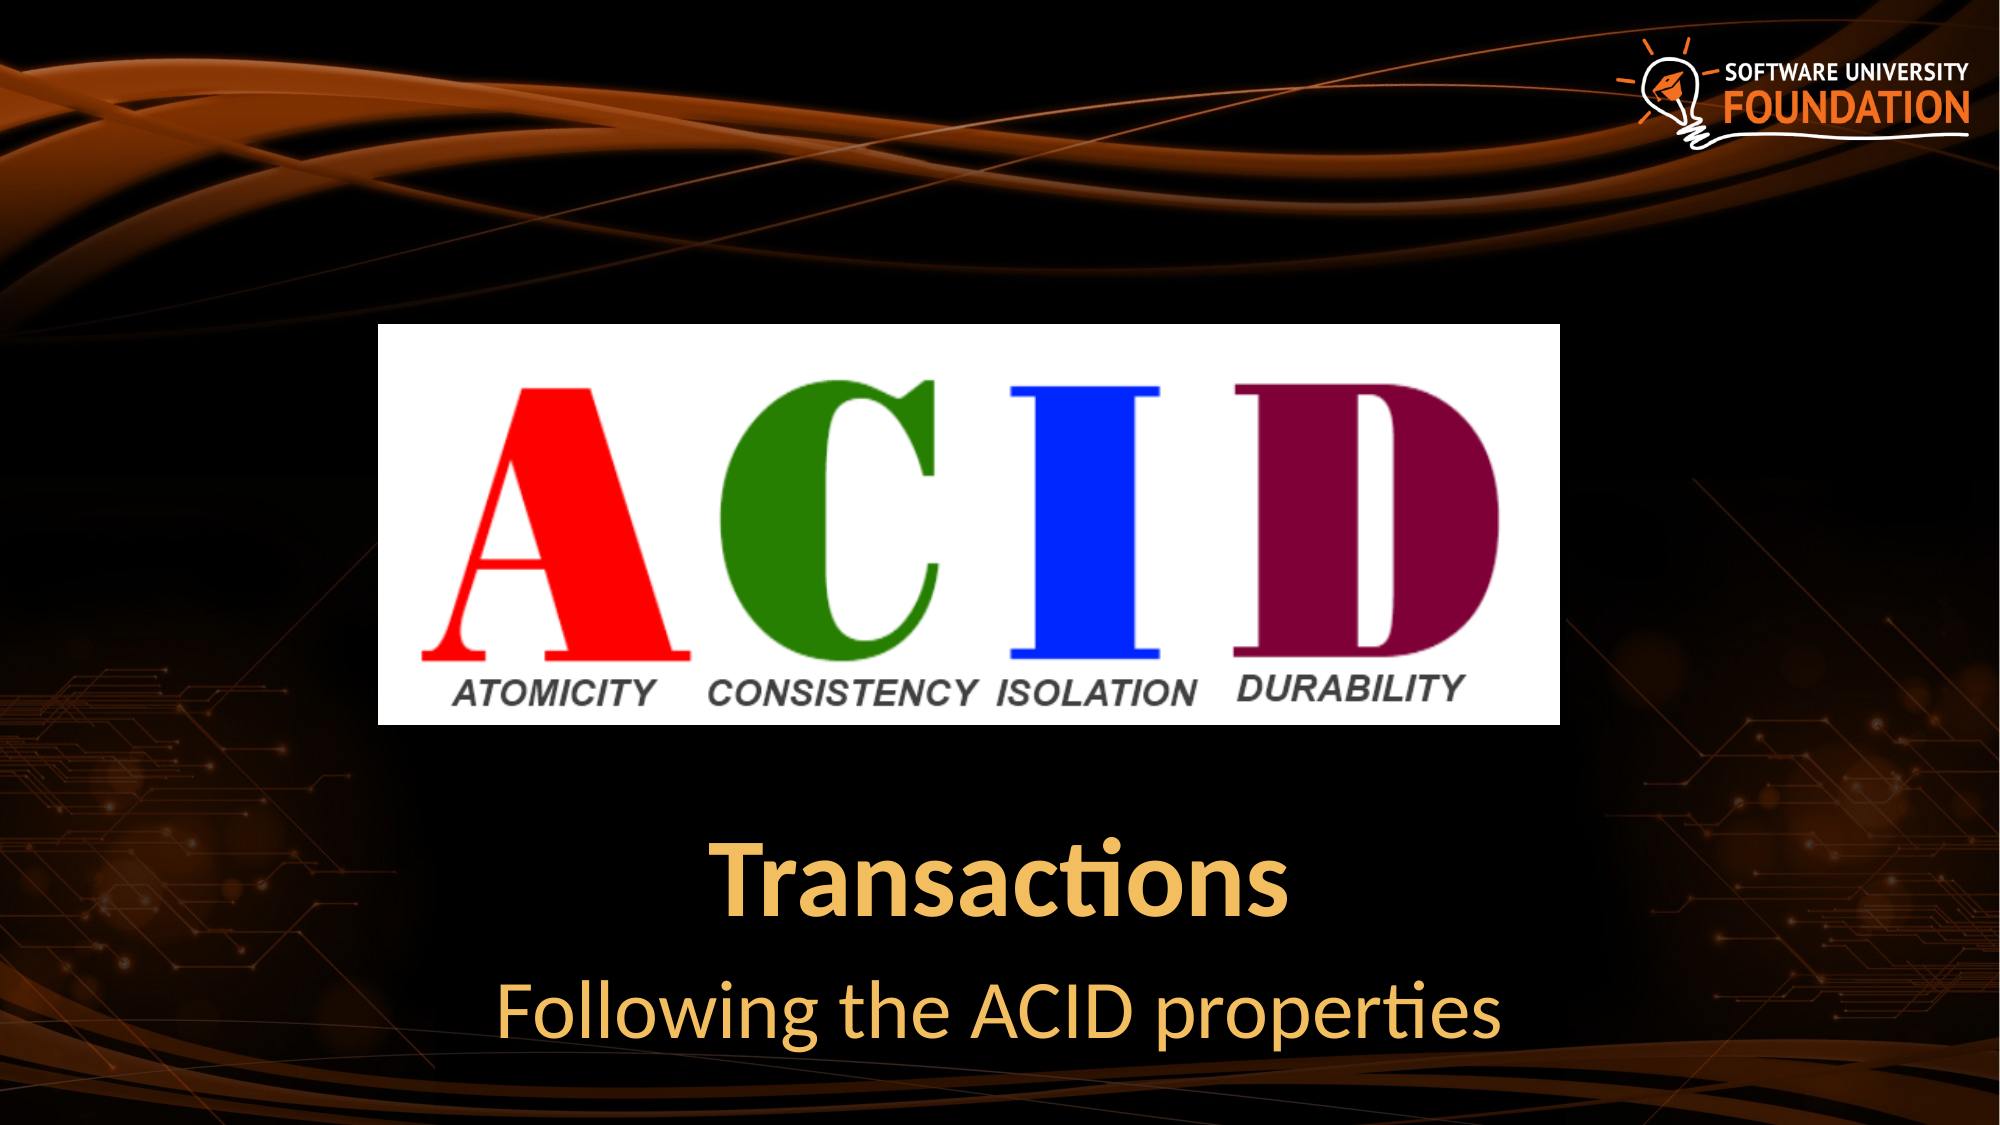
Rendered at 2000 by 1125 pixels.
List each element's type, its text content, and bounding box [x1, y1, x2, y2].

list Following the ACID properties [149, 944, 1850, 1062]
title Transactions [149, 812, 1850, 944]
picture [0, 0, 2000, 1125]
